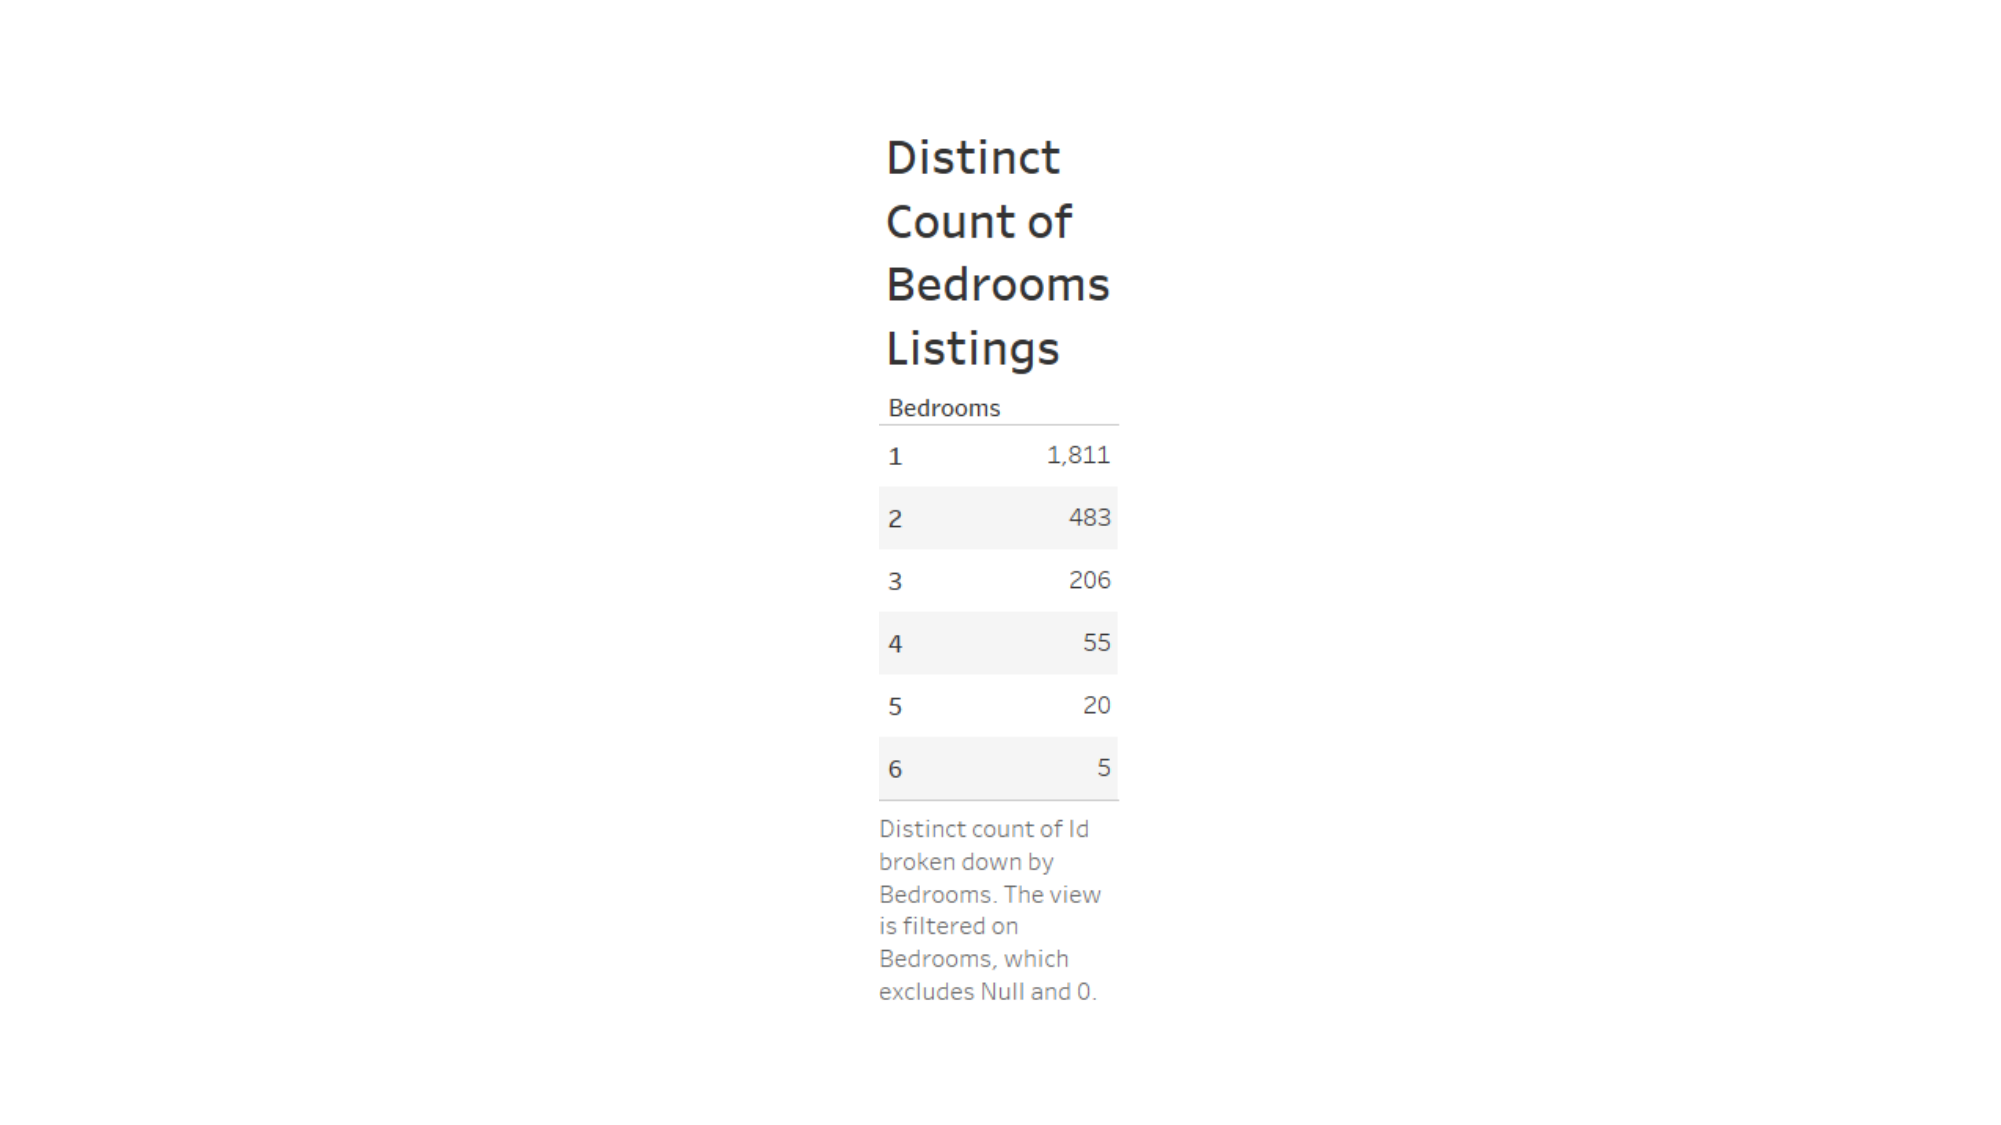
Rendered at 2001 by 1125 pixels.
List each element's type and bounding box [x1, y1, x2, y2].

picture [879, 113, 1121, 1011]
